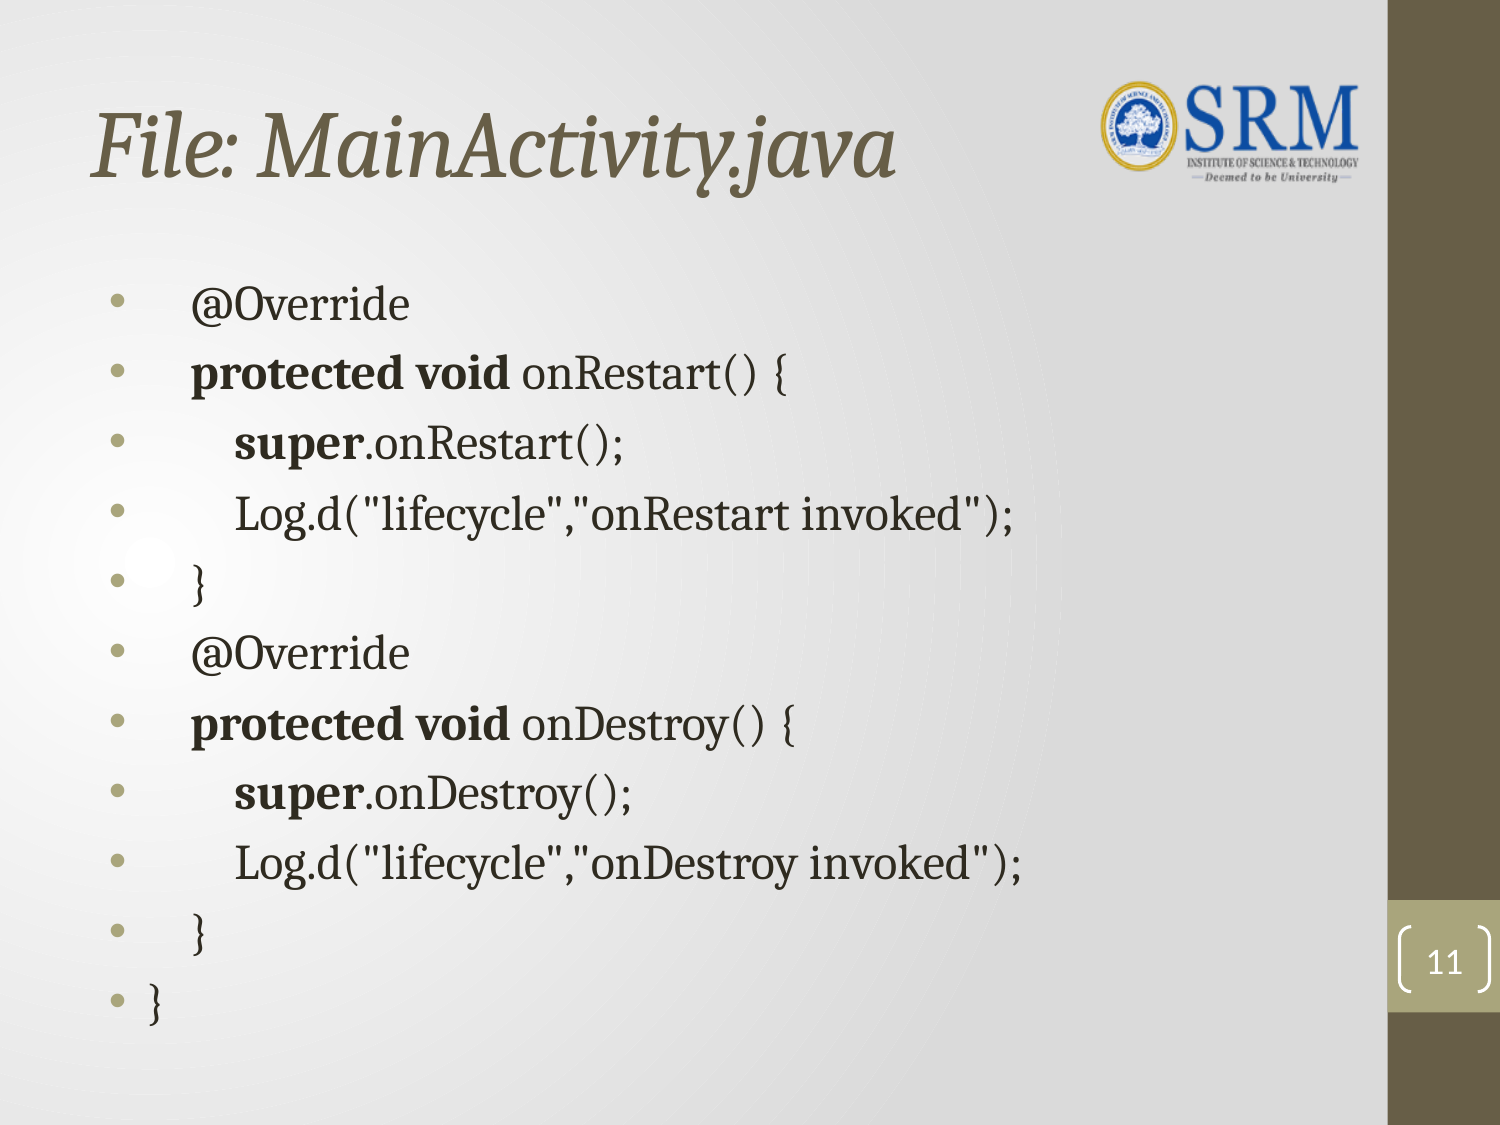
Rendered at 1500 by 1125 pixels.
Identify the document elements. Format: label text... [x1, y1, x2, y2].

list @Override protected void onRestart() { super.onRestart(); Log.d("lifecycle","onRestart invoked"); } @Override protected void onDestroy() { super.onDestroy(); Log.d("lifecycle","onDestroy invoked"); } } [75, 262, 1325, 1050]
title File: MainActivity.java [75, 45, 1075, 233]
picture [1099, 44, 1362, 219]
slide_number 11 [1397, 925, 1492, 994]
